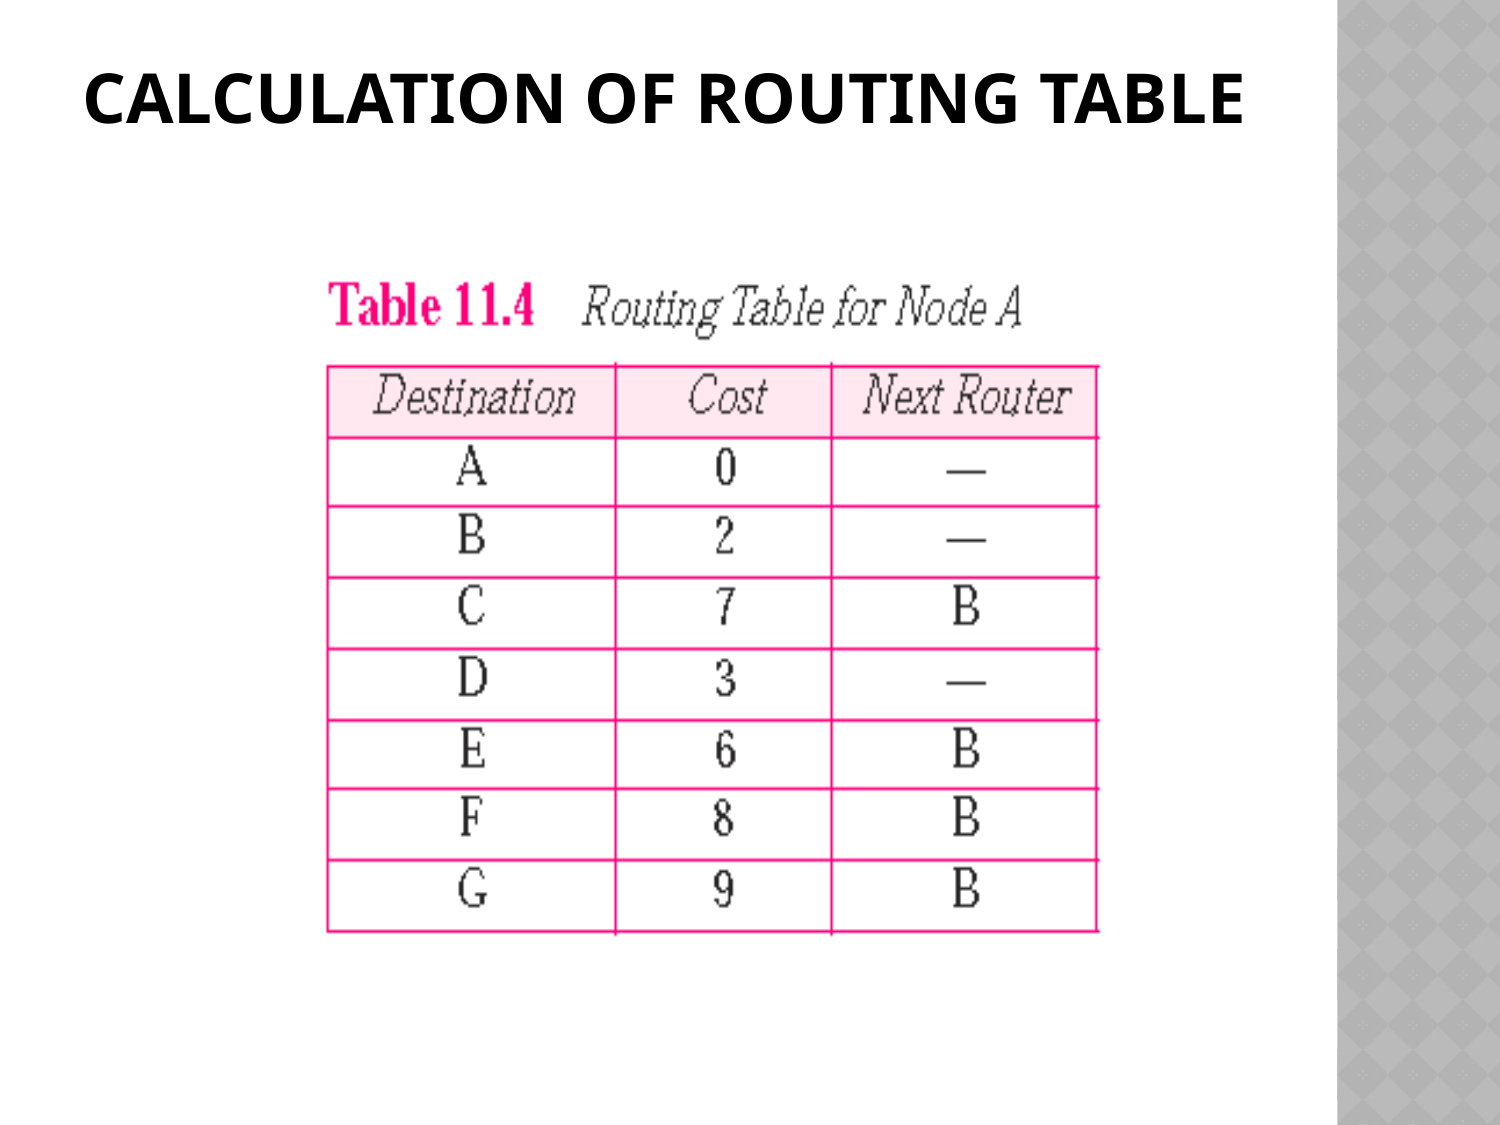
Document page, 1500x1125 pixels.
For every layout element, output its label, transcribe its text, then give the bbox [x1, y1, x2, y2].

picture [224, 249, 1189, 986]
title Calculation of routing table [75, 52, 1263, 138]
